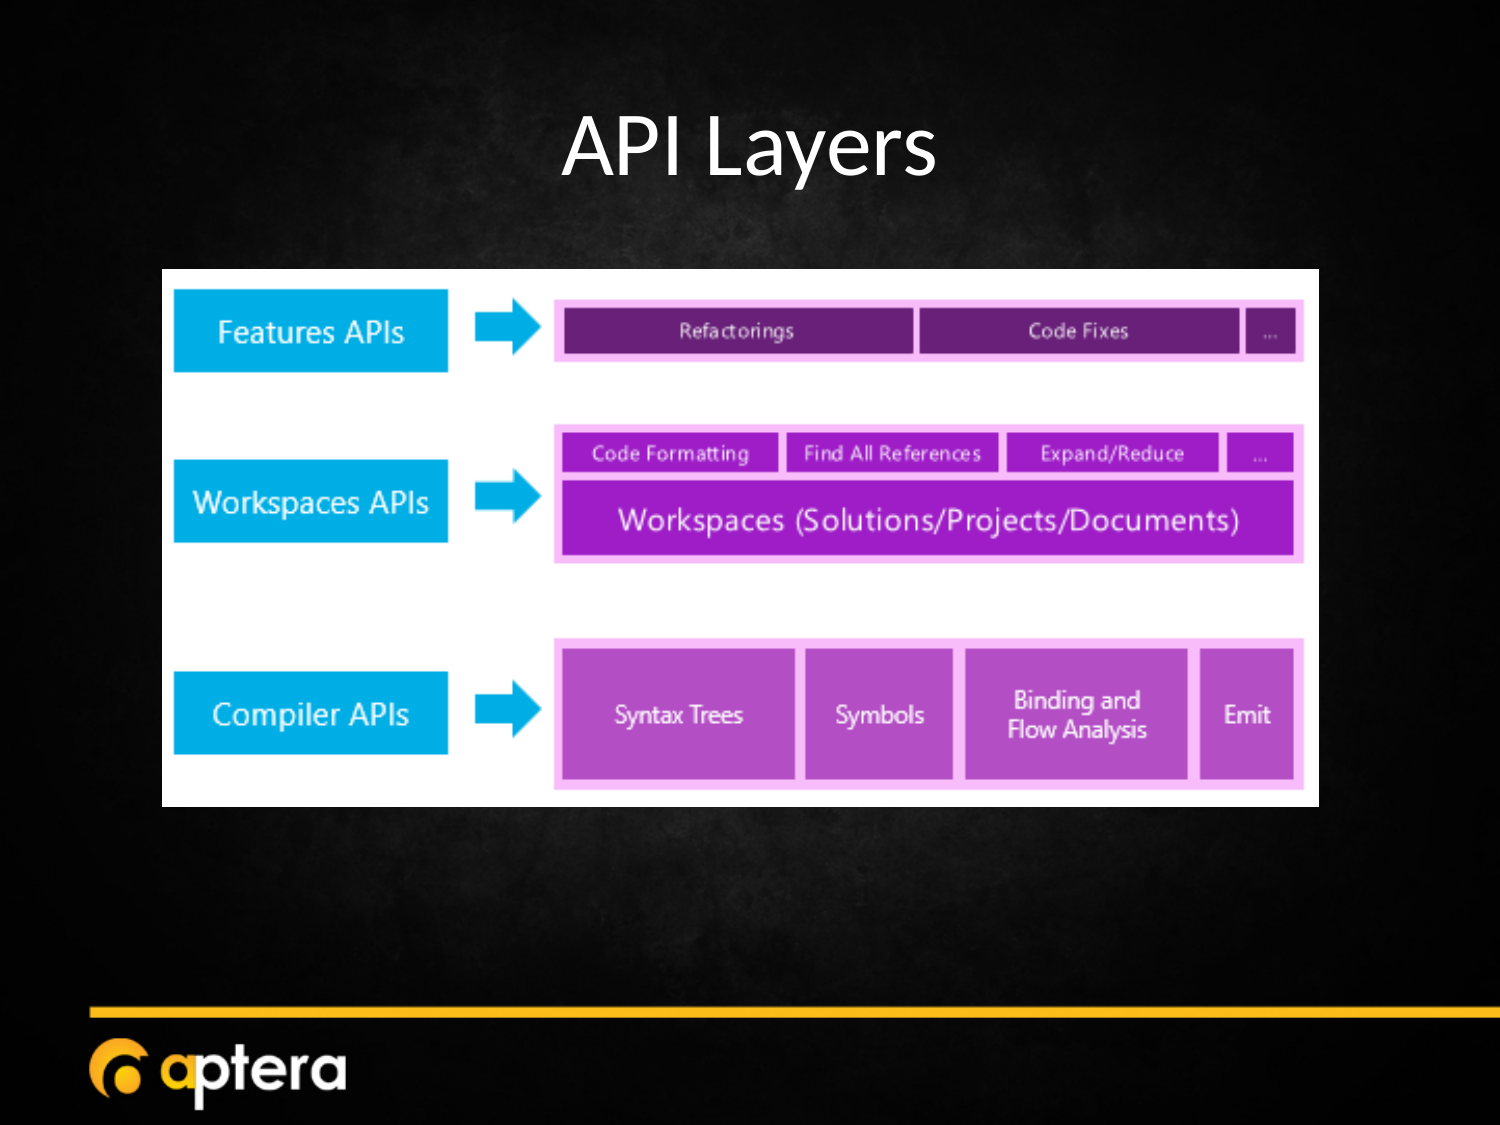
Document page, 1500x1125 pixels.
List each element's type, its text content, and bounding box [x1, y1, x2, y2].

picture [0, 0, 1500, 1125]
title API Layers [75, 45, 1425, 233]
